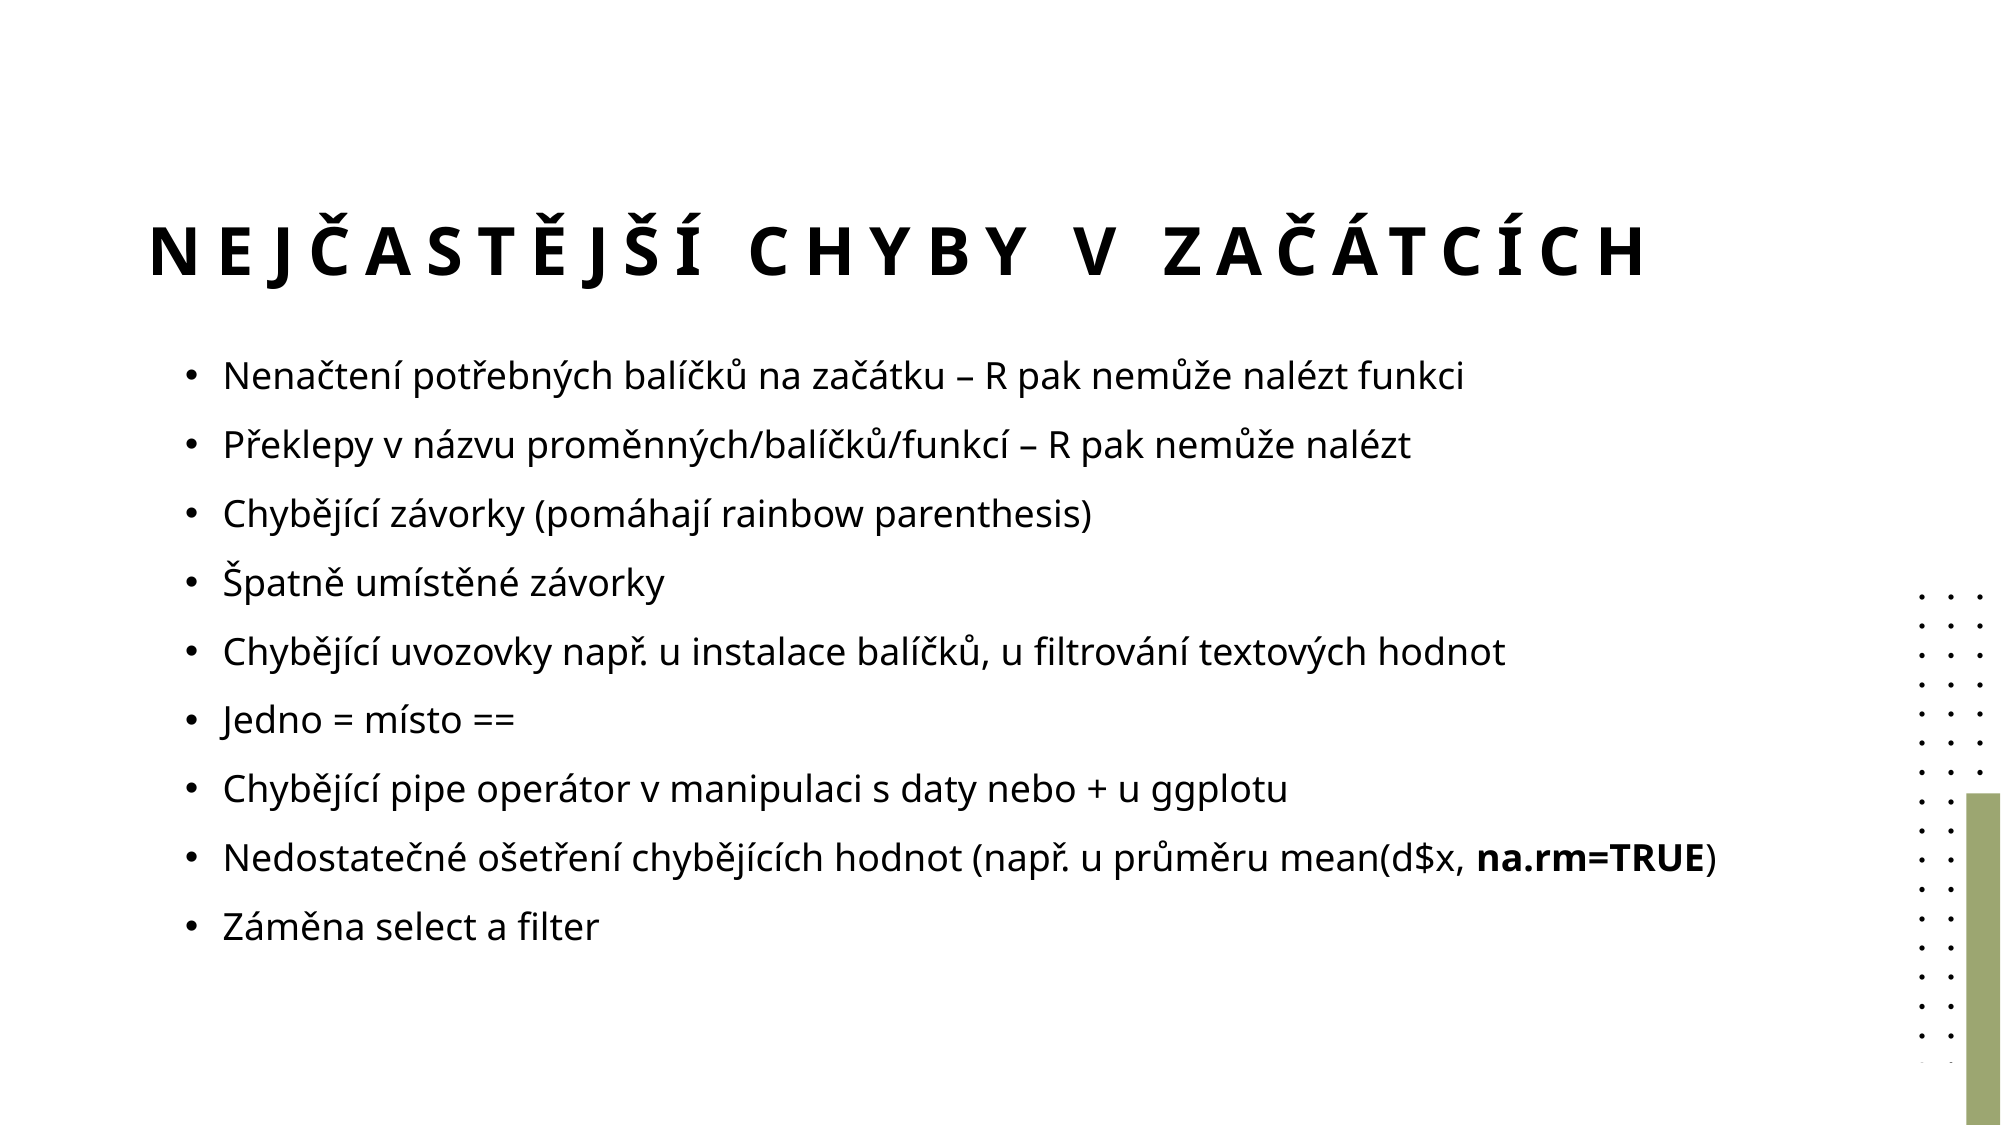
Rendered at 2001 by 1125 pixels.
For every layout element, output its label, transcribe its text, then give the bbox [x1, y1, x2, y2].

title Nejčastější chyby v začátcích [132, 59, 1832, 296]
list Nenačtení potřebných balíčků na začátku – R pak nemůže nalézt funkci Překlepy v názvu proměnných/balíčků/funkcí – R pak nemůže nalézt Chybějící závorky (pomáhají rainbow parenthesis) Špatně umístěné závorky Chybějící uvozovky např. u instalace balíčků, u filtrování textových hodnot Jedno = místo == Chybějící pipe operátor v manipulaci s daty nebo + u ggplotu Nedostatečné ošetření chybějících hodnot (např. u průměru mean(d$x, na.rm=TRUE) Záměna select a filter [132, 331, 1832, 1007]
picture [1907, 582, 1994, 1064]
